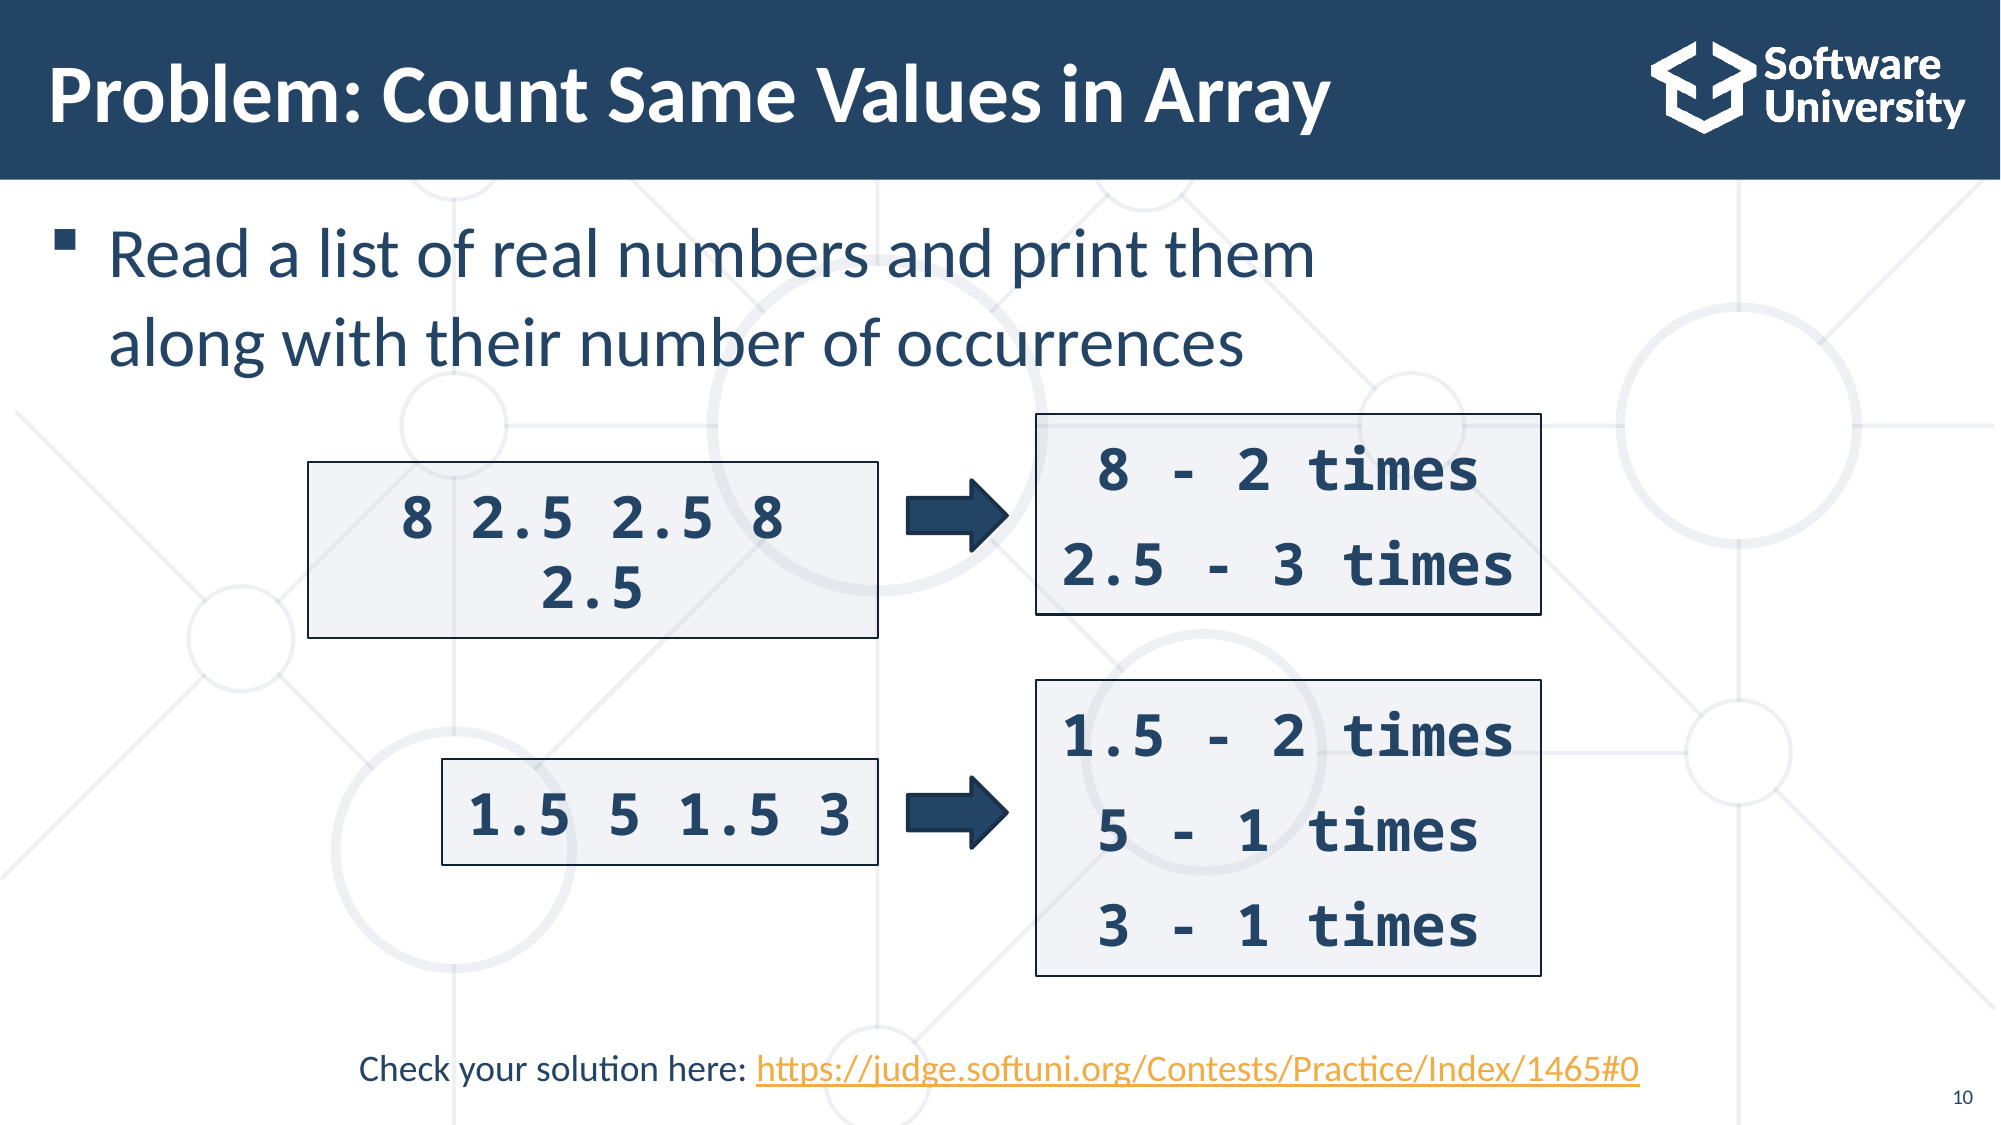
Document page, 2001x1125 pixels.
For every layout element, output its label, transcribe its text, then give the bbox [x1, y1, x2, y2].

text_box 1.5 5 1.5 3 [442, 759, 879, 865]
slide_number 10 [1927, 1067, 1989, 1117]
text_box [905, 775, 1009, 850]
text_box 8 - 2 times 2.5 - 3 times [1036, 414, 1542, 615]
text_box 8 2.5 2.5 8 2.5 [307, 462, 879, 638]
text_box 1.5 - 2 times 5 - 1 times 3 - 1 times [1036, 680, 1542, 976]
list Read a list of real numbers and print them along with their number of occurrences [31, 196, 1970, 1104]
text_box [905, 478, 1009, 553]
text_box Check your solution here: https://judge.softuni.org/Contests/Practice/Index/1465#0 [102, 1036, 1898, 1097]
title Problem: Count Same Values in Array [31, 16, 1625, 162]
picture [1651, 41, 1966, 134]
